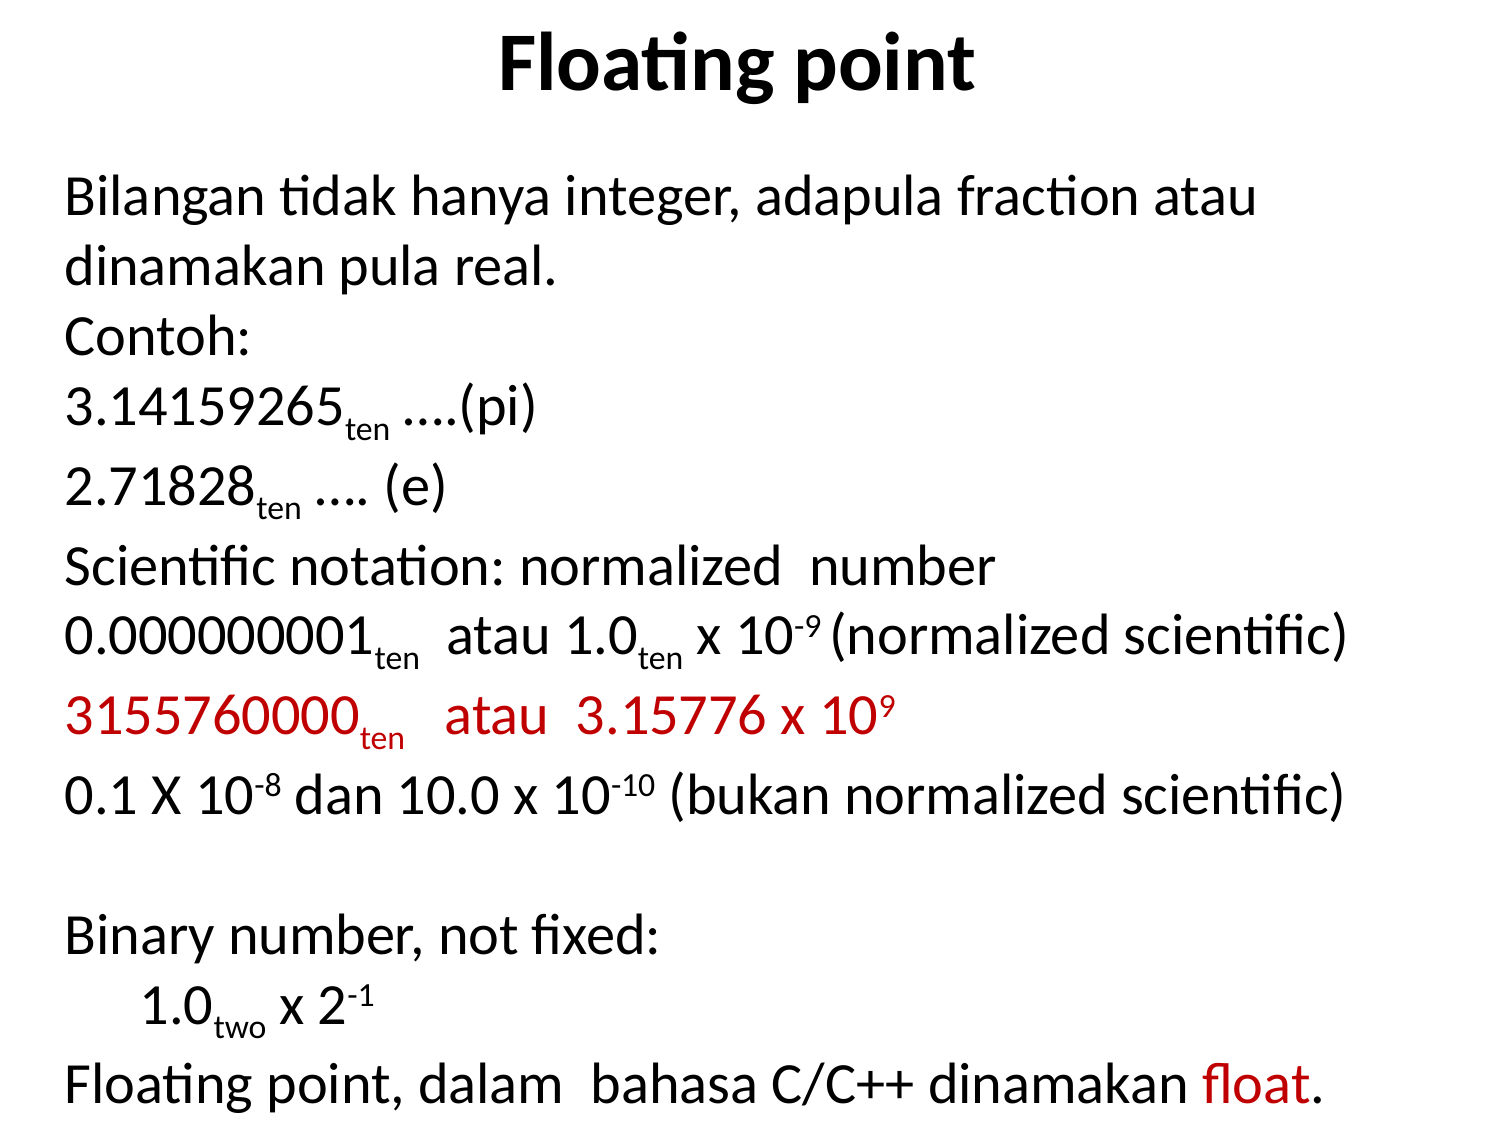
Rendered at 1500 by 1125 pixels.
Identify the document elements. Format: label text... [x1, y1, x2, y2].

text_box Bilangan tidak hanya integer, adapula fraction atau dinamakan pula real. Contoh: 3.14159265ten ….(pi) 2.71828ten …. (e) Scientific notation: normalized number 0.000000001ten atau 1.0ten x 10-9 (normalized scientific) 3155760000ten atau 3.15776 x 109 0.1 X 10-8 dan 10.0 x 10-10 (bukan normalized scientific) Binary number, not fixed: 1.0two x 2-1 Floating point, dalam bahasa C/C++ dinamakan float. [50, 149, 1450, 1123]
text_box Floating point [37, 0, 1438, 115]
